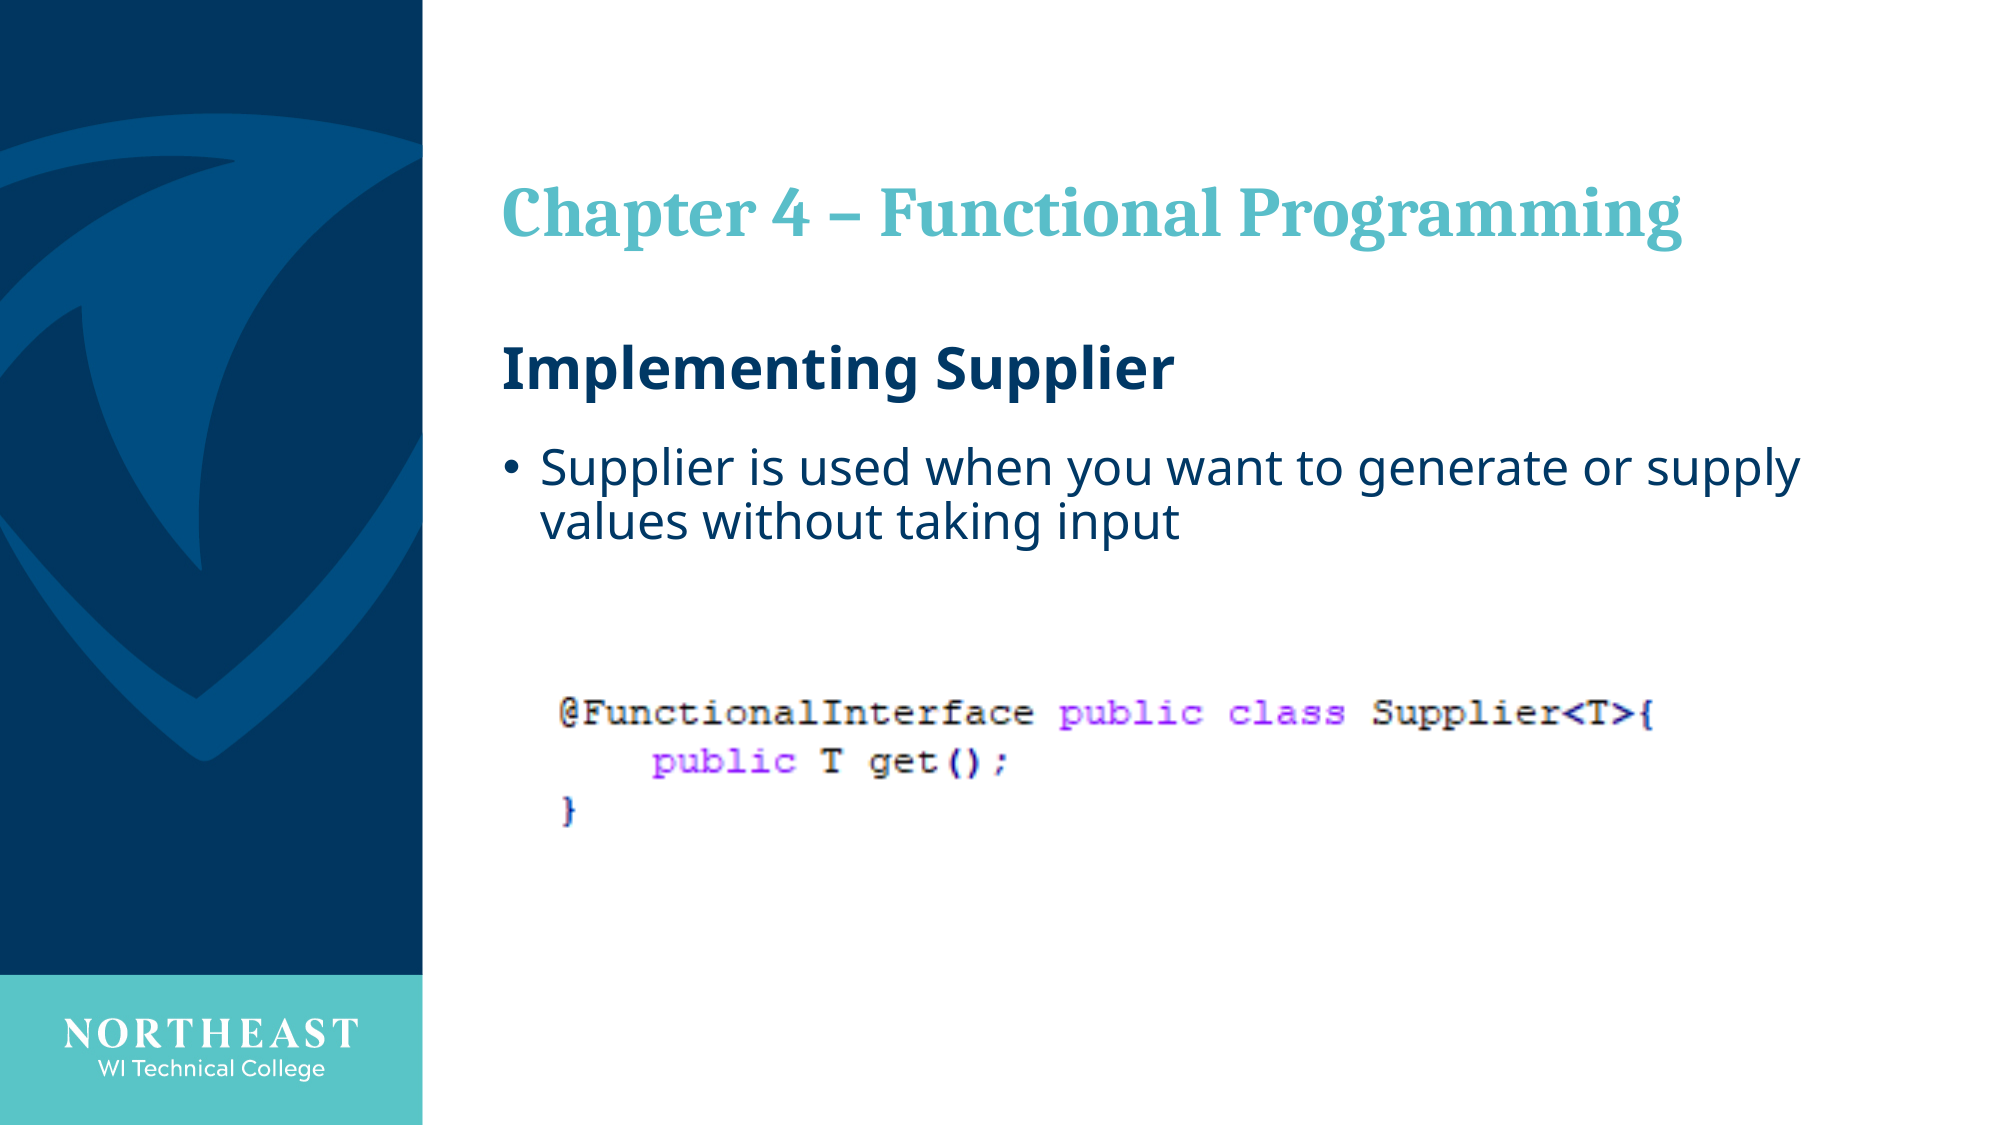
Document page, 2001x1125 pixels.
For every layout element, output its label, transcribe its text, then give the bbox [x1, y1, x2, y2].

list Implementing Supplier [487, 331, 1862, 417]
list Supplier is used when you want to generate or supply values without taking input [487, 435, 1864, 974]
picture [0, 0, 2000, 1125]
title Chapter 4 – Functional Programming [487, 149, 1864, 278]
